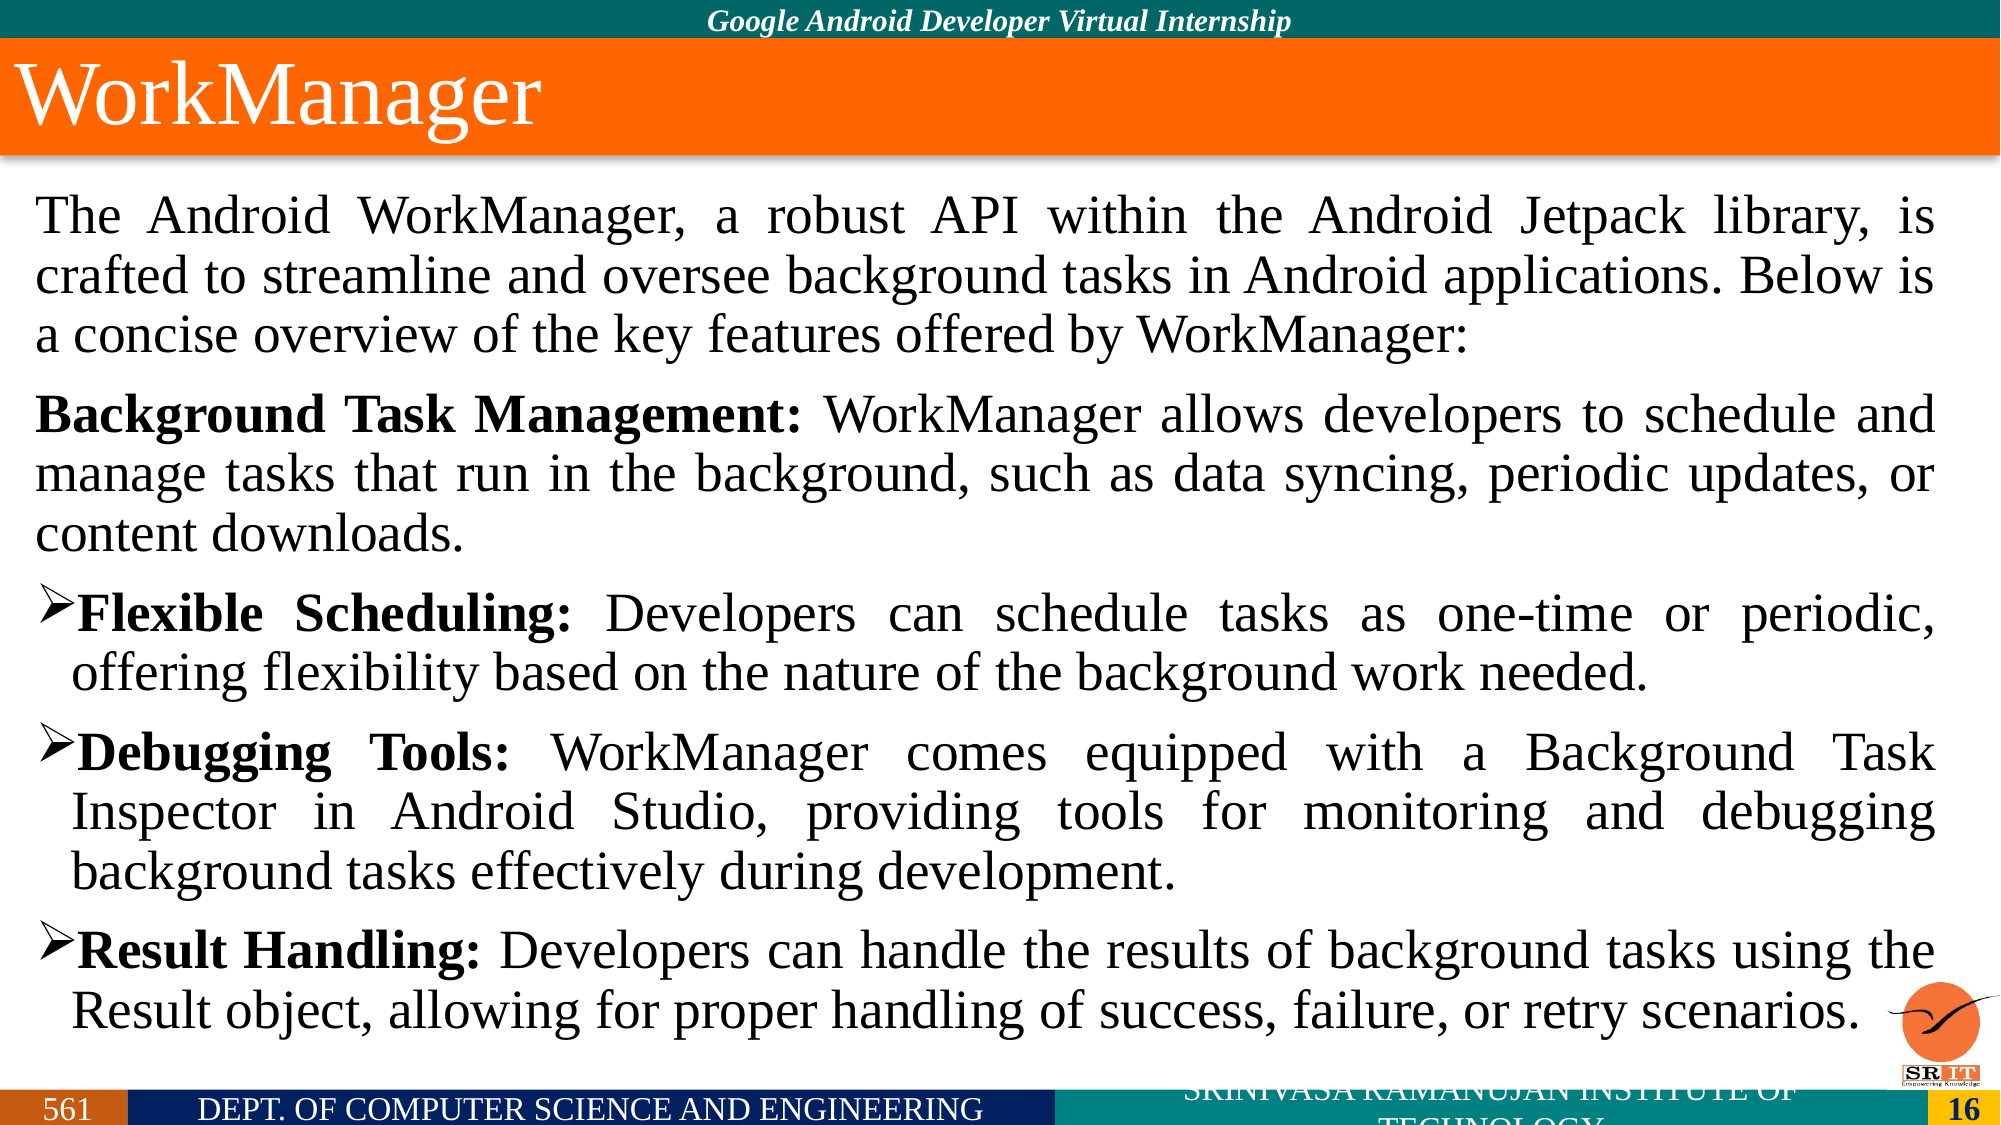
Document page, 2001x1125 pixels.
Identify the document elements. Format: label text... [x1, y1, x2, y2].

title WorkManager [0, 38, 2000, 156]
list The Android WorkManager, a robust API within the Android Jetpack library, is crafted to streamline and oversee background tasks in Android applications. Below is a concise overview of the key features offered by WorkManager: Background Task Management: WorkManager allows developers to schedule and manage tasks that run in the background, such as data syncing, periodic updates, or content downloads. Flexible Scheduling: Developers can schedule tasks as one-time or periodic, offering flexibility based on the nature of the background work needed. Debugging Tools: WorkManager comes equipped with a Background Task Inspector in Android Studio, providing tools for monitoring and debugging background tasks effectively during development. Result Handling: Developers can handle the results of background tasks using the Result object, allowing for proper handling of success, failure, or retry scenarios. [20, 178, 1953, 1064]
picture [1887, 977, 2000, 1090]
